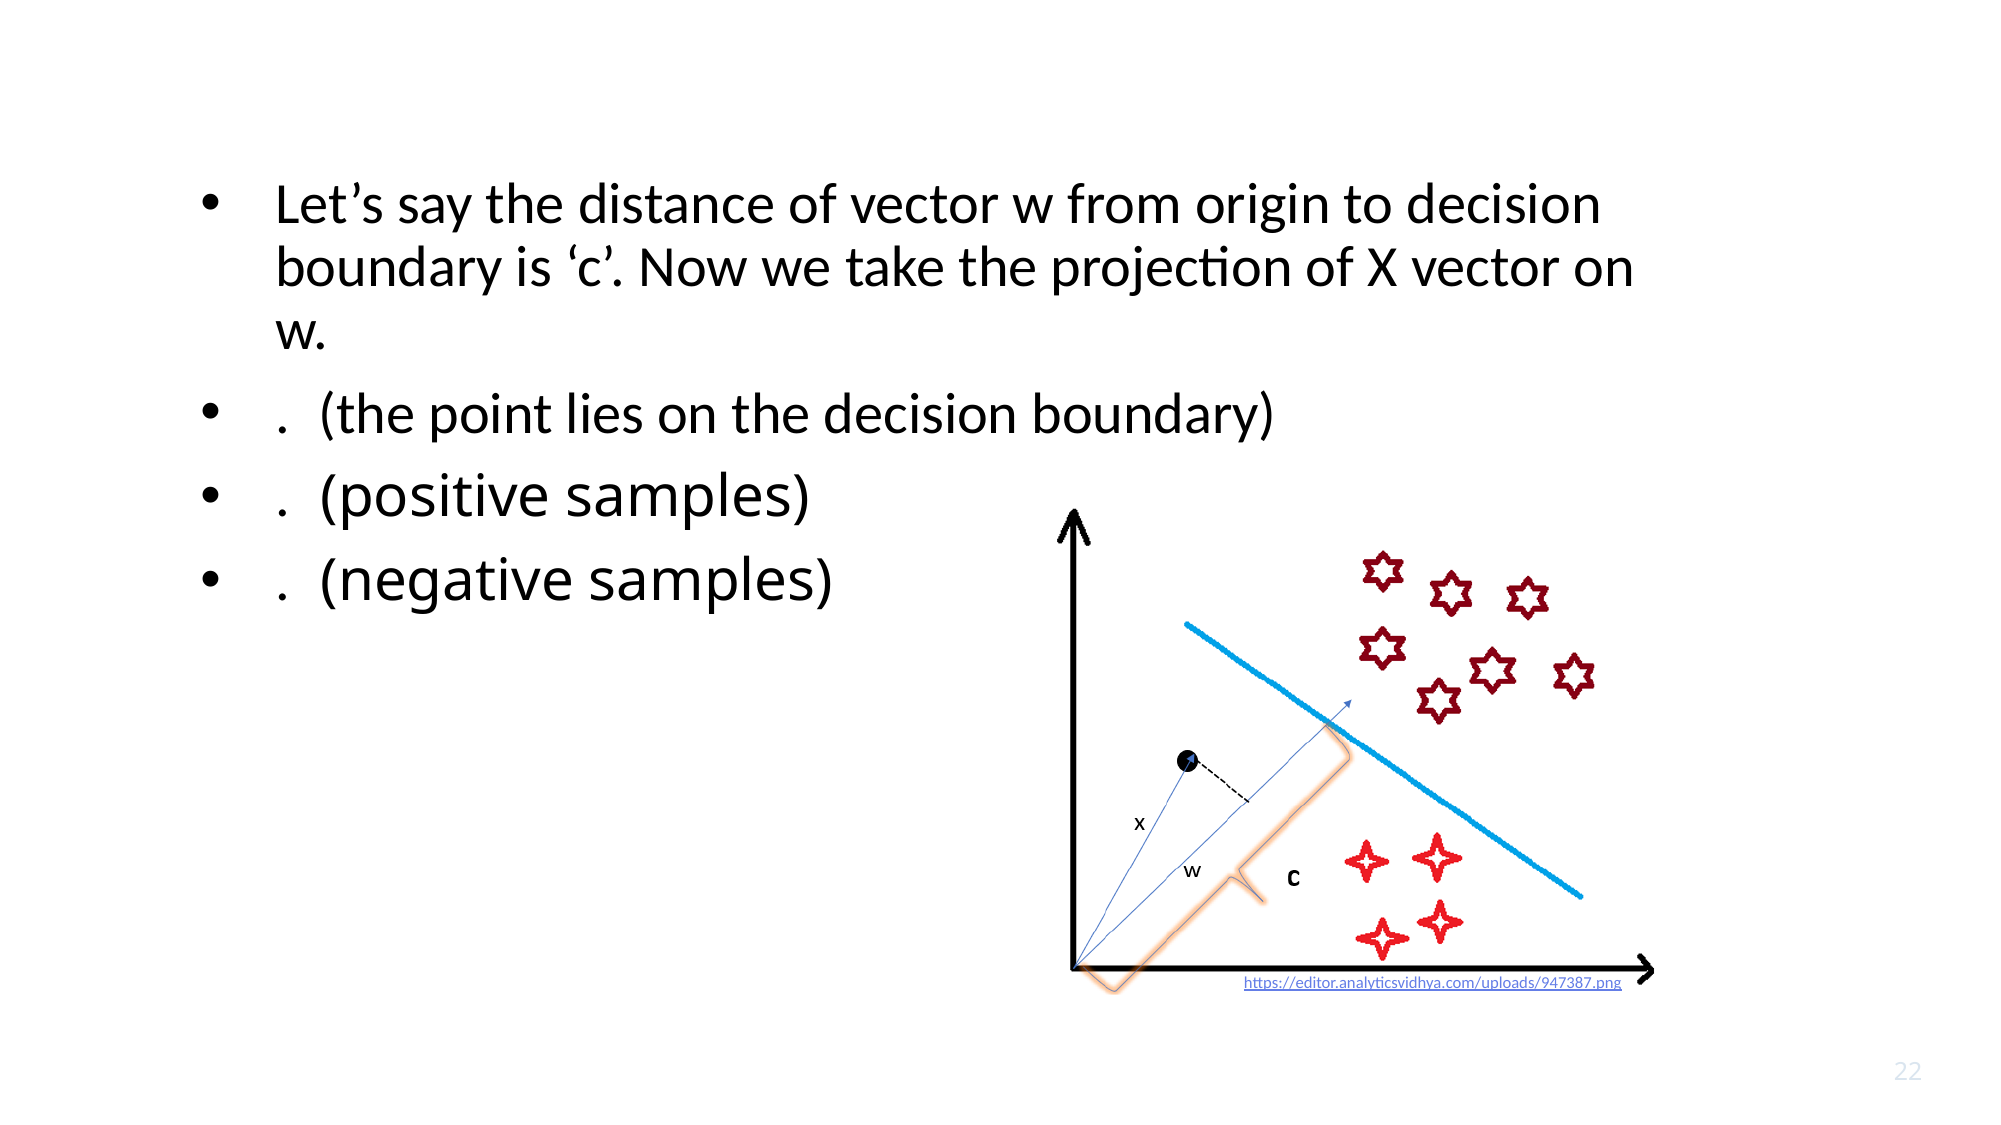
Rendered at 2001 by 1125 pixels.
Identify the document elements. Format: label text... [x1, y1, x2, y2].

picture [1044, 490, 1655, 995]
slide_number 22 [1665, 1042, 1938, 1103]
text_box https://editor.analyticsvidhya.com/uploads/947387.png [1229, 964, 2000, 999]
